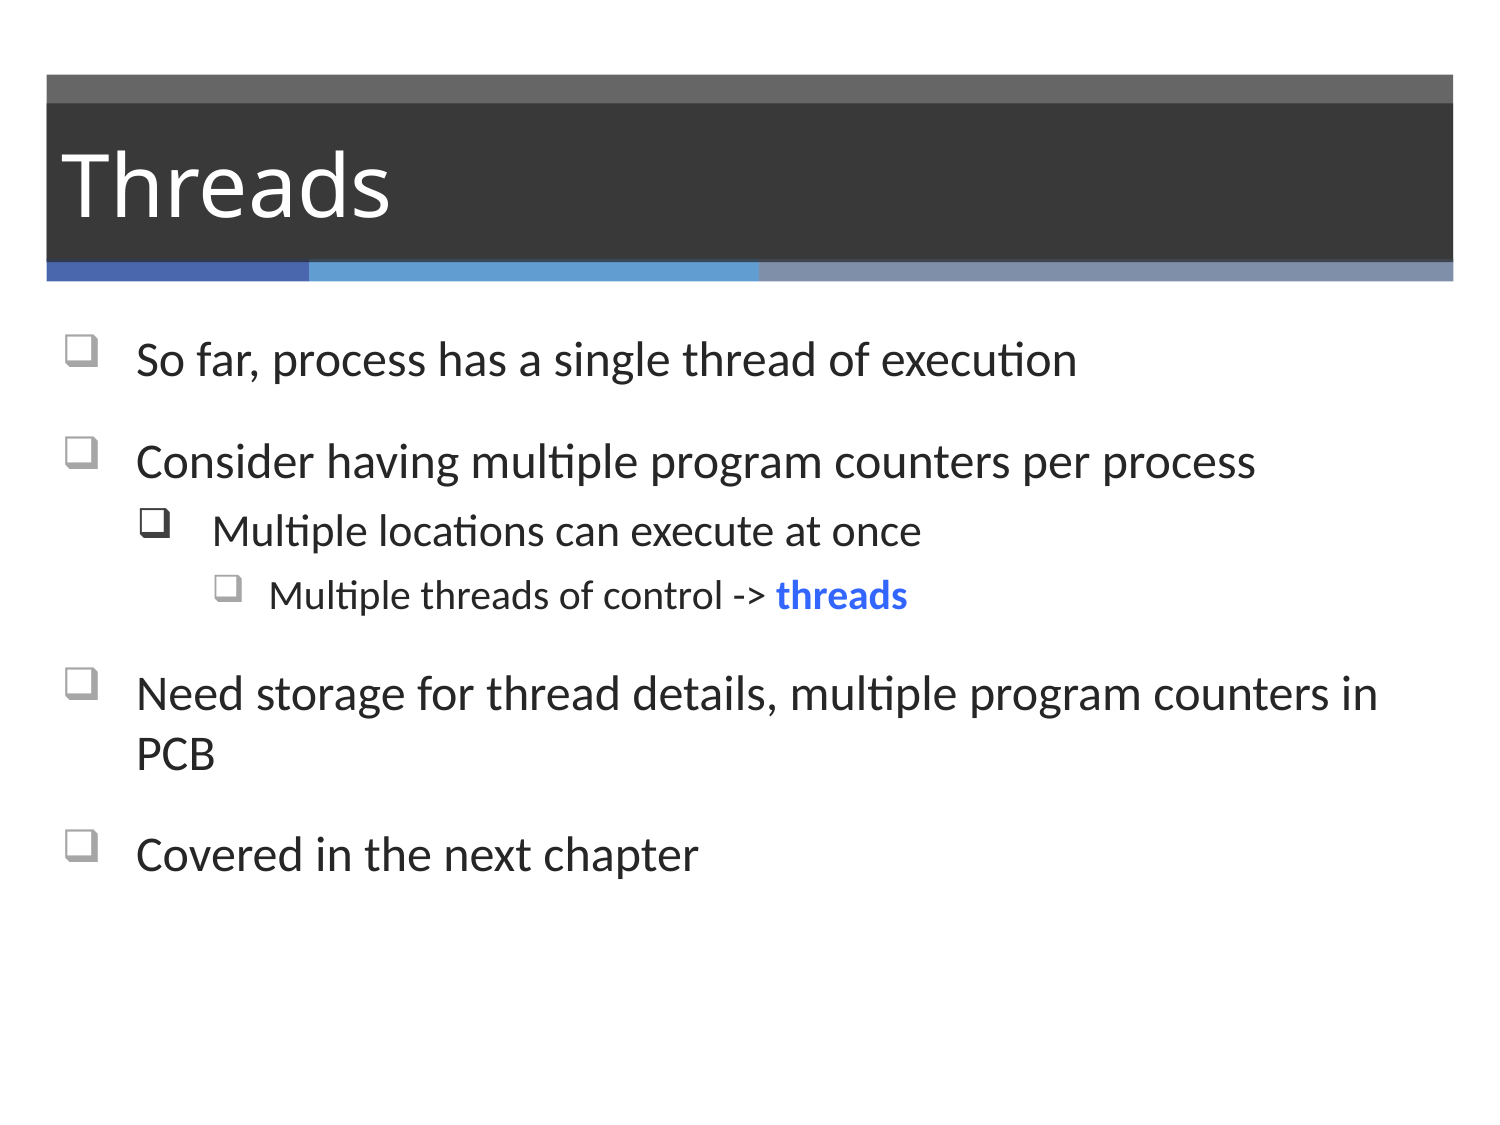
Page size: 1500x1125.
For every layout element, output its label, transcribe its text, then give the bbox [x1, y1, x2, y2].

title Threads [46, 103, 1454, 263]
list So far, process has a single thread of execution Consider having multiple program counters per process Multiple locations can execute at once Multiple threads of control -> threads Need storage for thread details, multiple program counters in PCB Covered in the next chapter [46, 319, 1454, 975]
